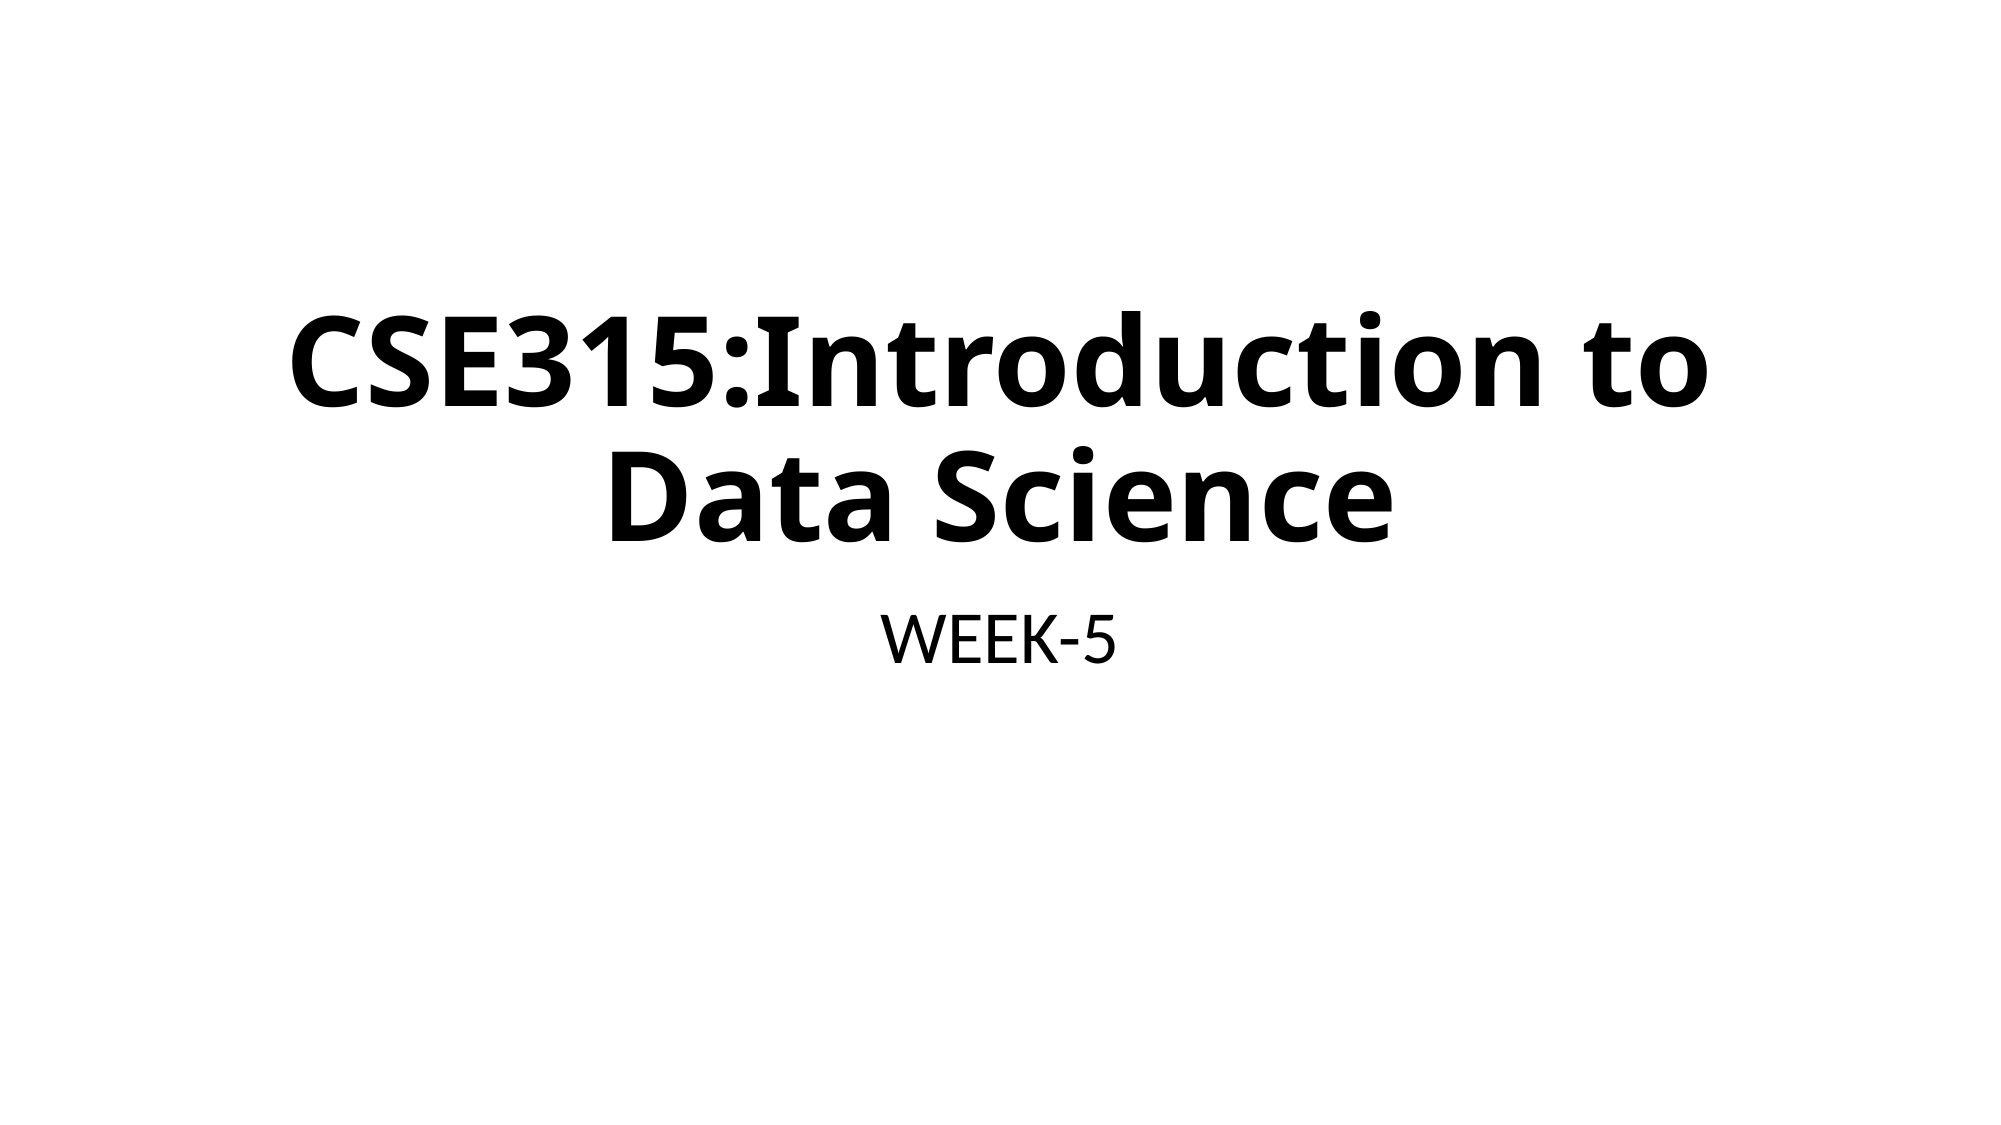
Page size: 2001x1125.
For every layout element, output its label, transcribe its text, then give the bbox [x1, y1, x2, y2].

title CSE315:Introduction to Data Science [249, 184, 1750, 576]
subtitle WEEK-5 [249, 590, 1750, 863]
